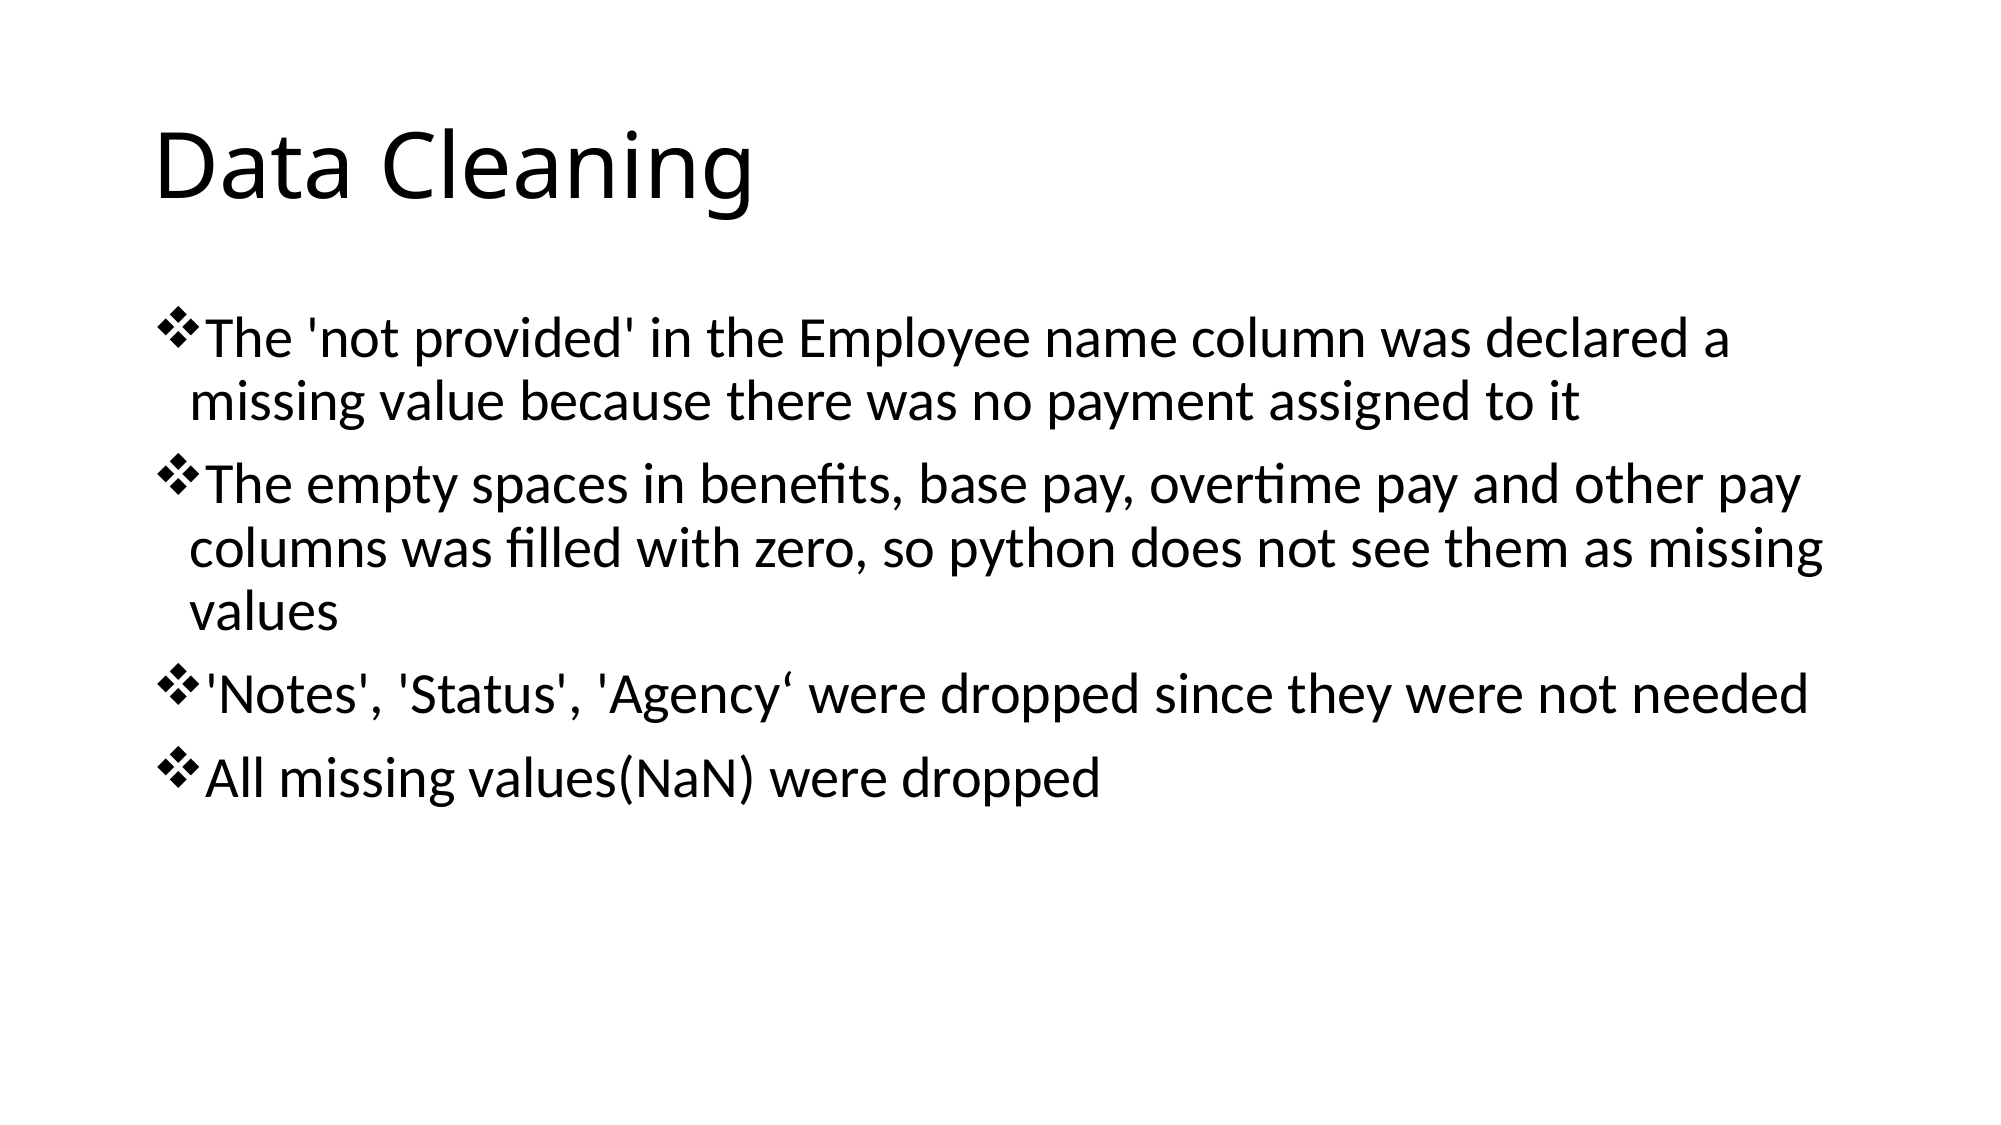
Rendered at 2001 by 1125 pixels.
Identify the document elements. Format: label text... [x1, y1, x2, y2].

title Data Cleaning [137, 59, 1863, 278]
list The 'not provided' in the Employee name column was declared a missing value because there was no payment assigned to it The empty spaces in benefits, base pay, overtime pay and other pay columns was filled with zero, so python does not see them as missing values 'Notes', 'Status', 'Agency‘ were dropped since they were not needed All missing values(NaN) were dropped [137, 299, 1863, 1014]
